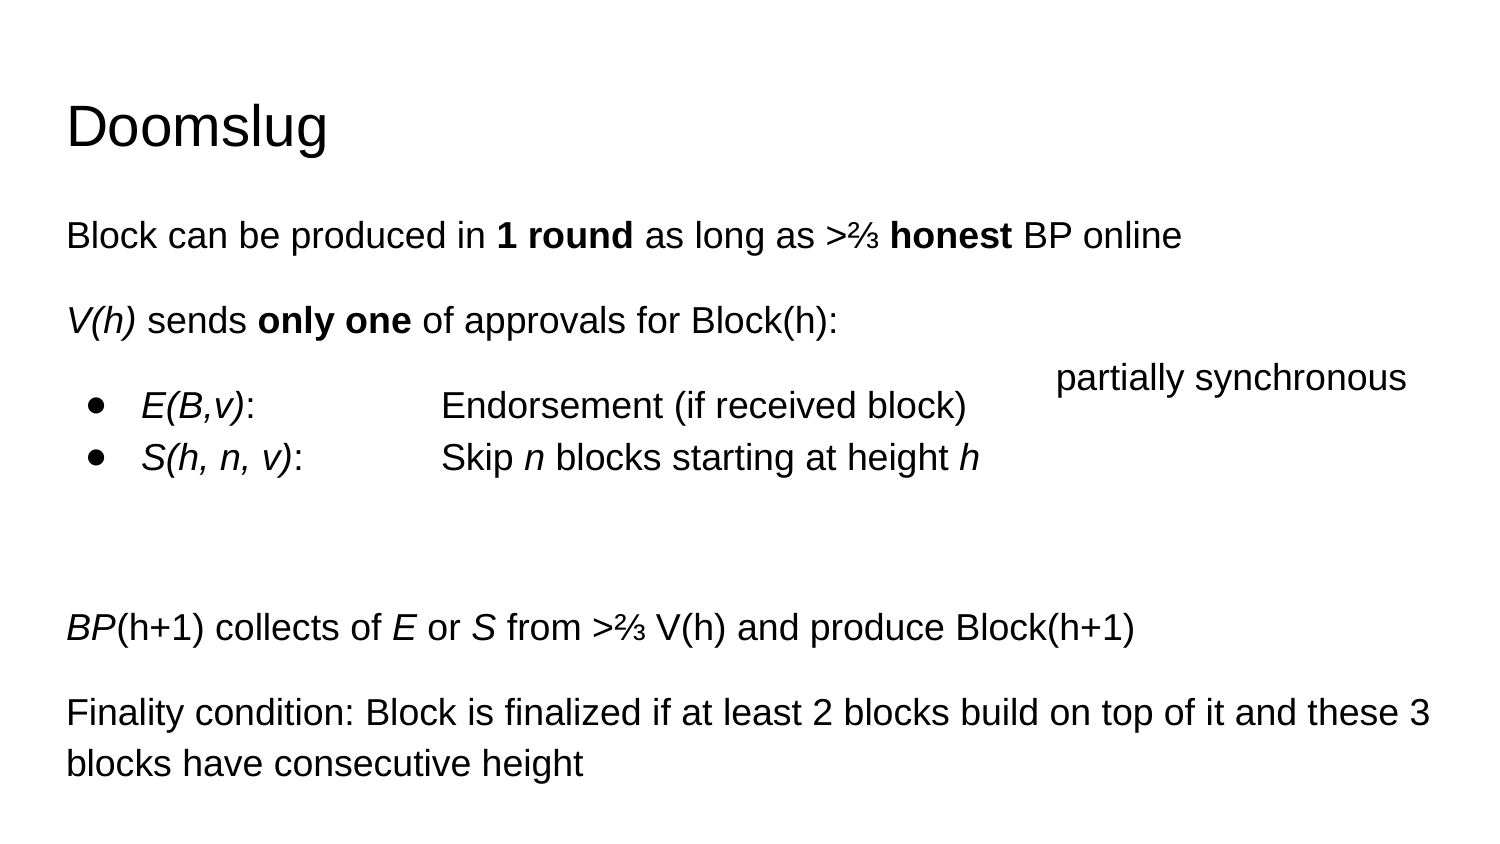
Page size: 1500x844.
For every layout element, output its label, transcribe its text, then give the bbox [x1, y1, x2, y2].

text_box partially synchronous [1040, 331, 1449, 401]
title Doomslug [51, 72, 1449, 167]
list Block can be produced in 1 round as long as >⅔ honest BP online V(h) sends only one of approvals for Block(h): E(B,v): Endorsement (if received block) S(h, n, v): Skip n blocks starting at height h BP(h+1) collects of E or S from >⅔ V(h) and produce Block(h+1) Finality condition: Block is finalized if at least 2 blocks build on top of it and these 3 blocks have consecutive height [51, 189, 1449, 750]
